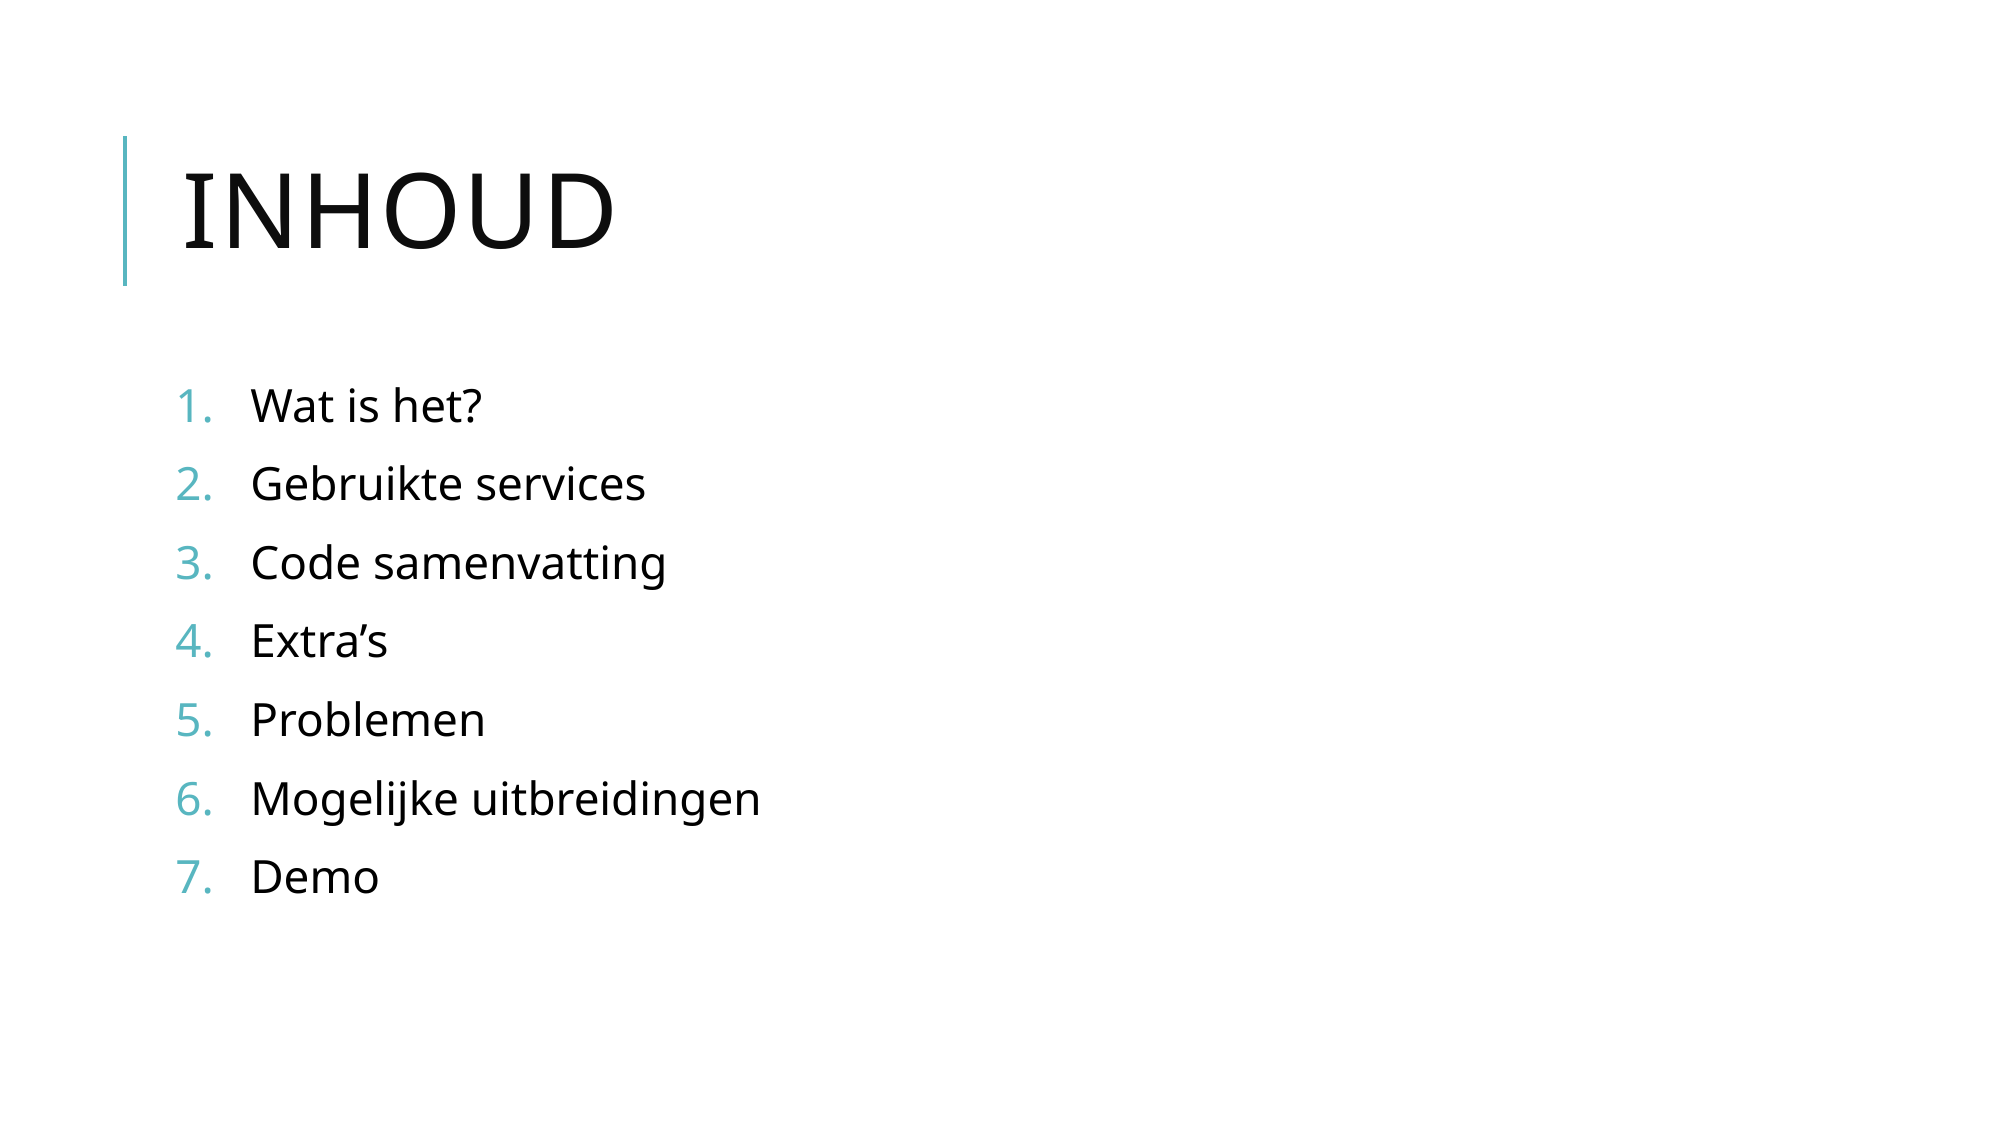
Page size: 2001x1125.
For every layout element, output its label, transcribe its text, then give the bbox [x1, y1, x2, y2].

title Inhoud [168, 96, 1763, 342]
list Wat is het? Gebruikte services Code samenvatting Extra’s Problemen Mogelijke uitbreidingen Demo [168, 375, 1763, 1035]
